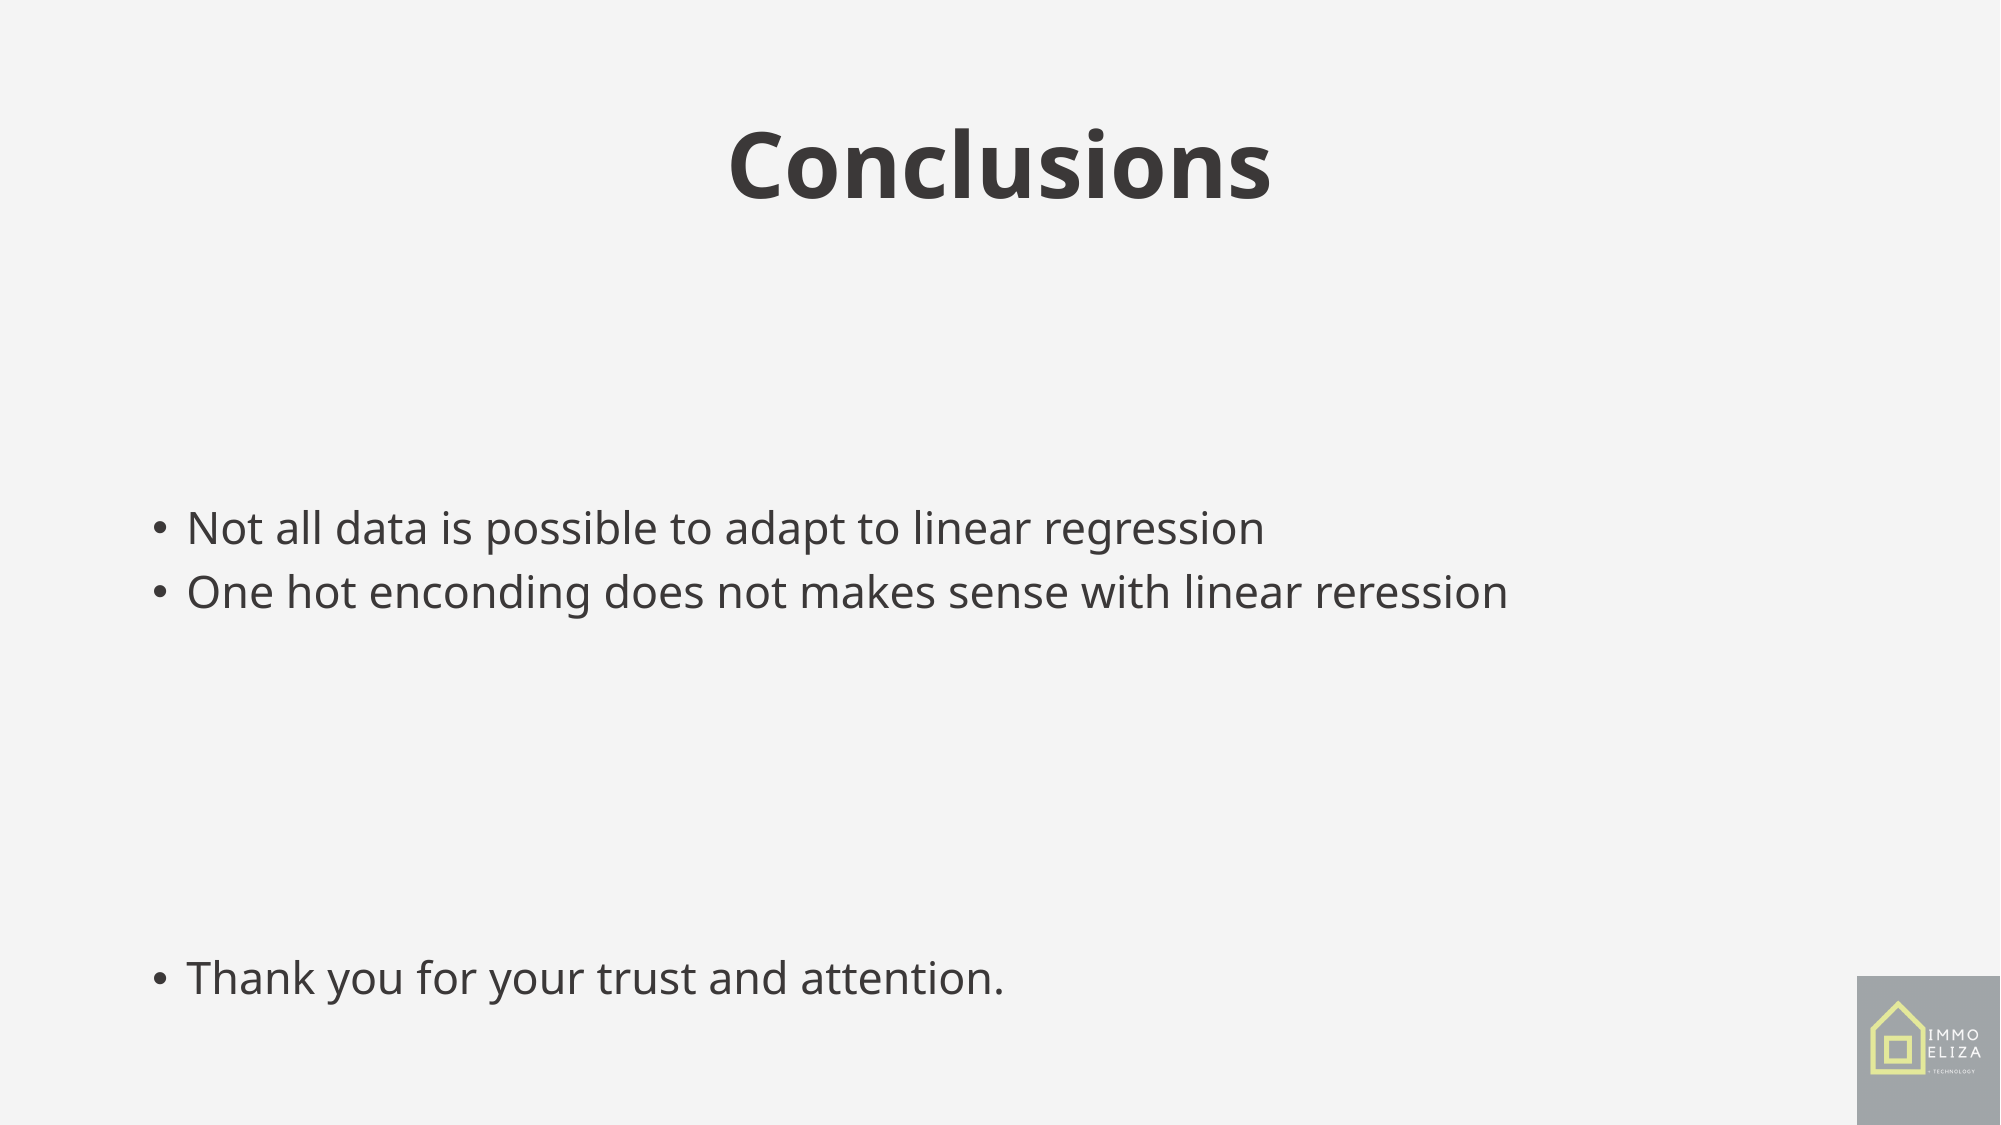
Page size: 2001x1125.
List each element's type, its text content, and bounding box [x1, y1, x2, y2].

title Conclusions [137, 59, 1863, 278]
list Not all data is possible to adapt to linear regression One hot enconding does not makes sense with linear reression Thank you for your trust and attention. [137, 299, 1863, 1014]
picture [1857, 975, 2000, 1125]
